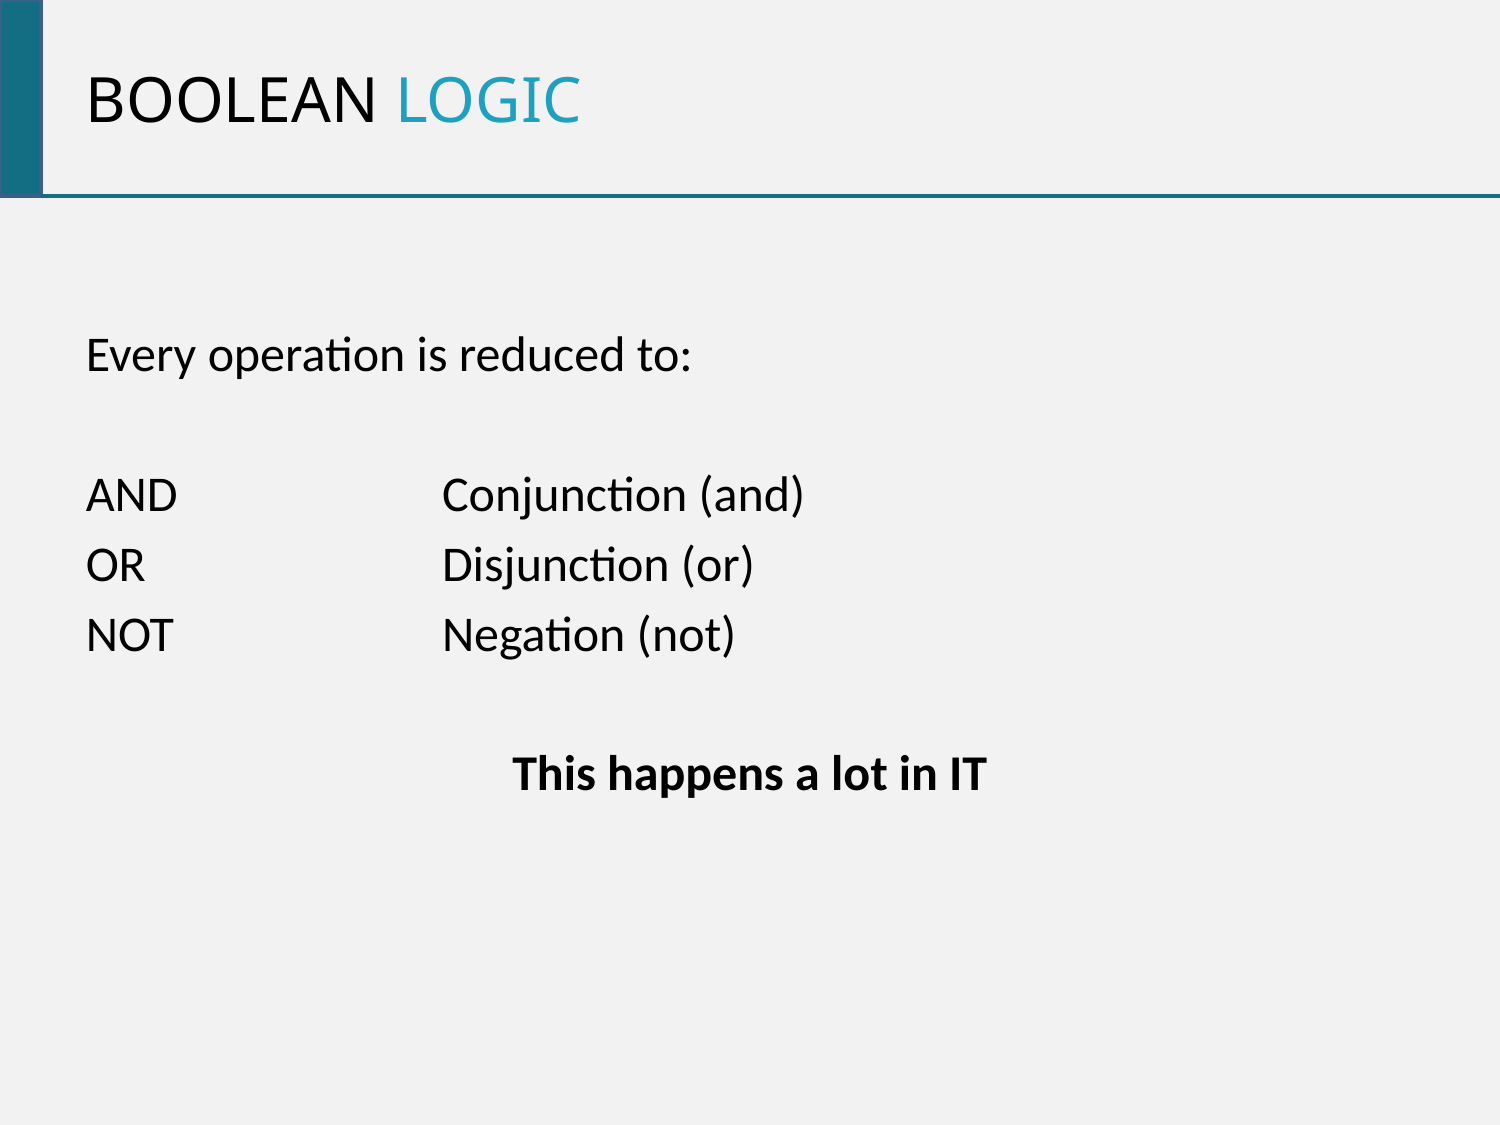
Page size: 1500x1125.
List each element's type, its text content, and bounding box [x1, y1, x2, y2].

list Every operation is reduced to: AND Conjunction (and) OR Disjunction (or) NOT Negation (not) This happens a lot in IT [70, 243, 1430, 1100]
text_box Boolean Logic [70, 0, 1294, 194]
text_box [0, 0, 43, 198]
